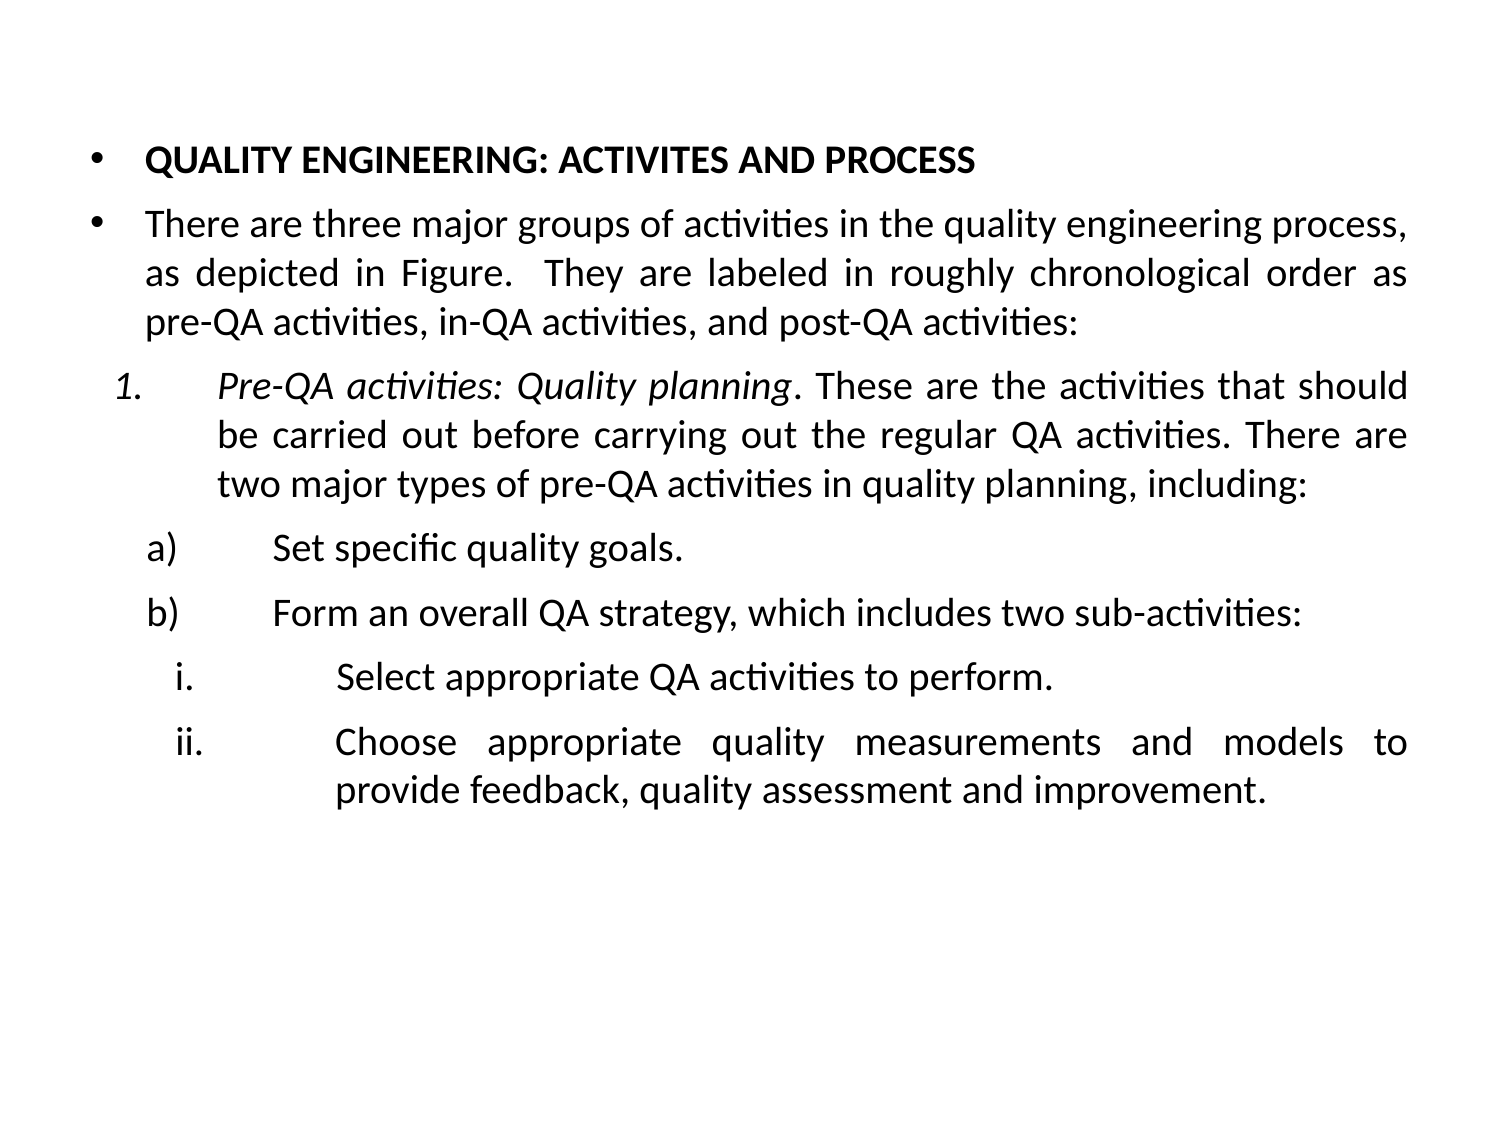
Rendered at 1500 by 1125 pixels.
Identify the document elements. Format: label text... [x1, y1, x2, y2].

list QUALITY ENGINEERING: ACTIVITES AND PROCESS There are three major groups of activities in the quality engineering process, as depicted in Figure. They are labeled in roughly chronological order as pre-QA activities, in-QA activities, and post-QA activities: Pre-QA activities: Quality planning. These are the activities that should be carried out before carrying out the regular QA activities. There are two major types of pre-QA activities in quality planning, including: Set specific quality goals. Form an overall QA strategy, which includes two sub-activities: Select appropriate QA activities to perform. Choose appropriate quality measurements and models to provide feedback, quality assessment and improvement. [75, 125, 1425, 868]
